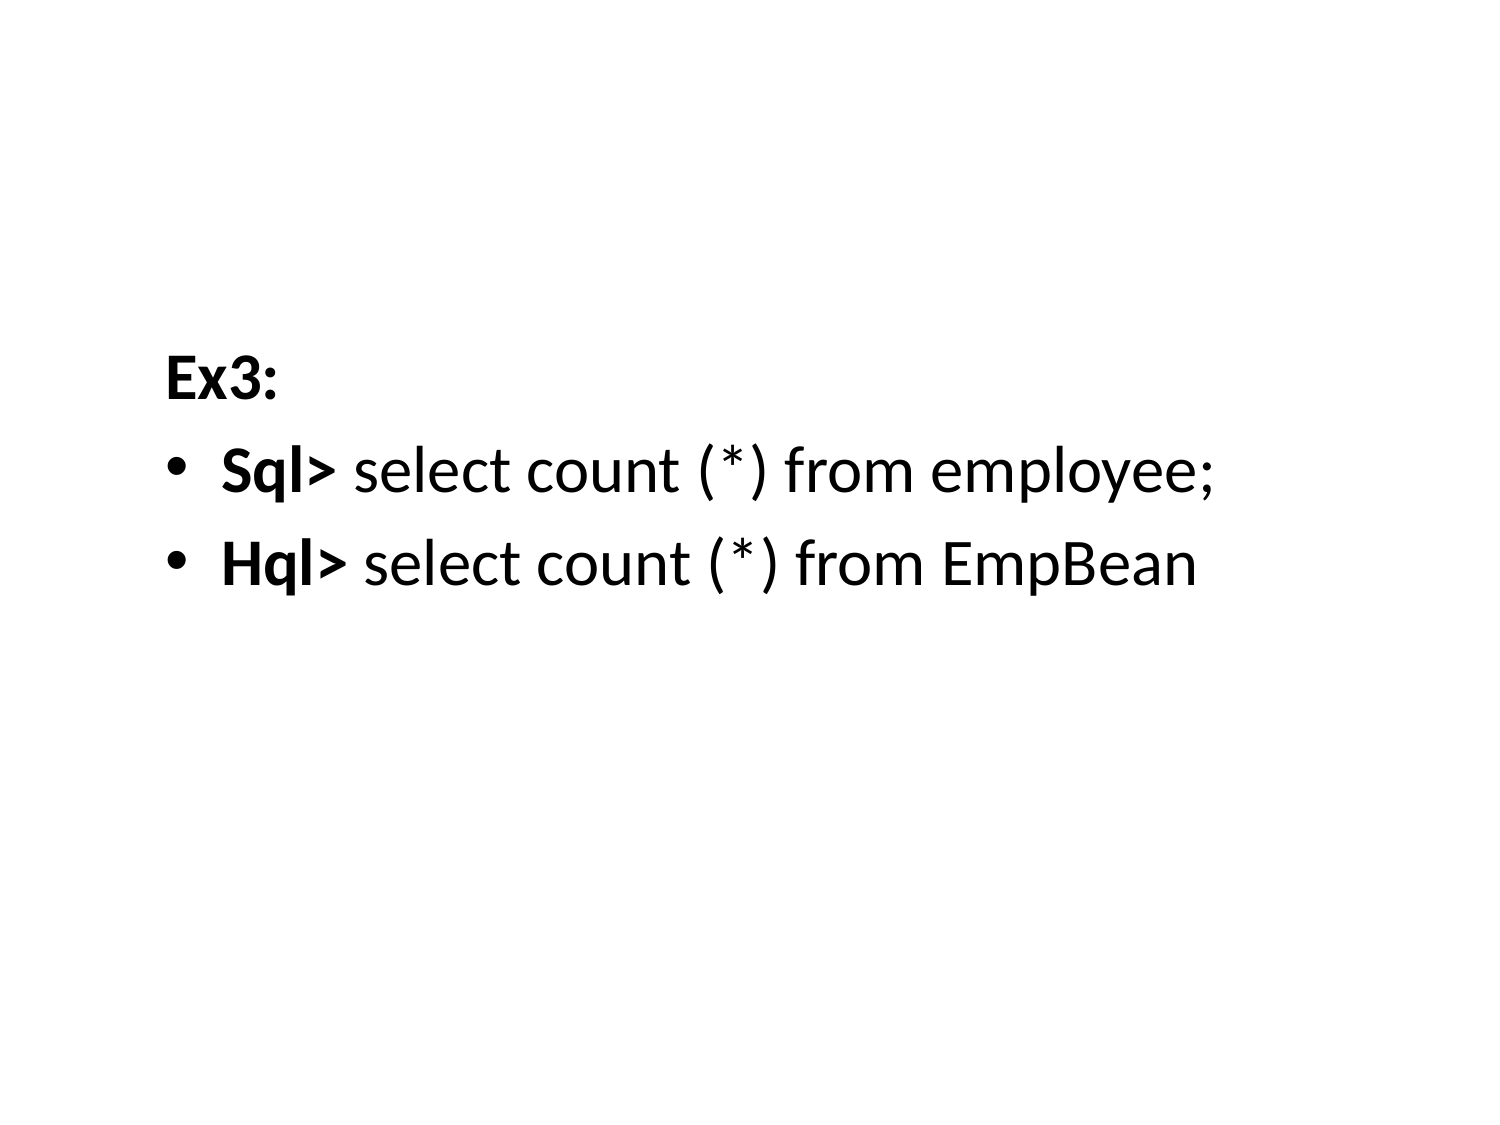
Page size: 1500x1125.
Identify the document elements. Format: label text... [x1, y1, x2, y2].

list Ex3: Sql> select count (*) from employee; Hql> select count (*) from EmpBean [150, 324, 1500, 1068]
